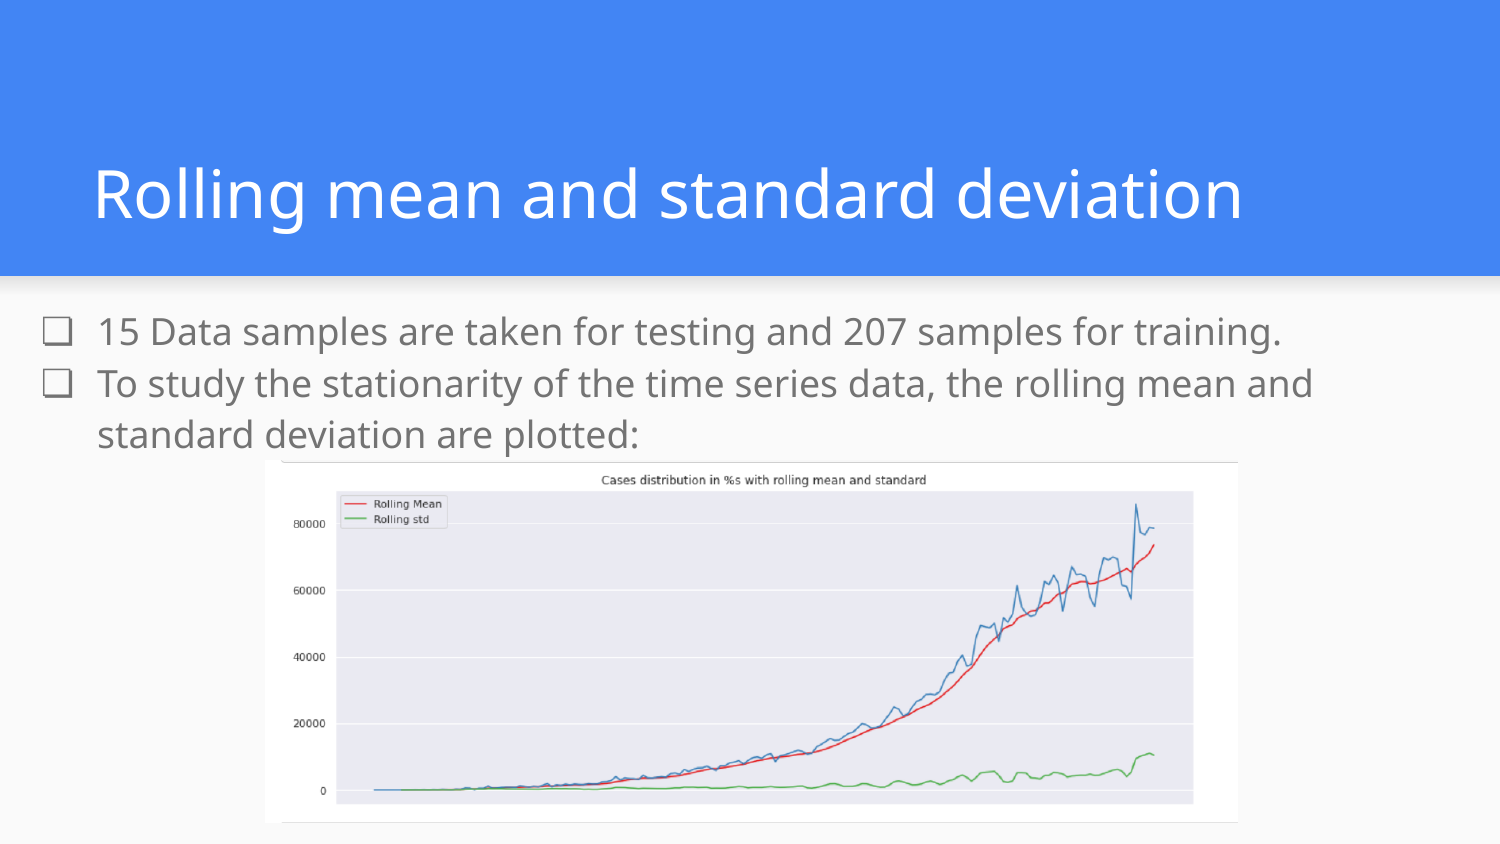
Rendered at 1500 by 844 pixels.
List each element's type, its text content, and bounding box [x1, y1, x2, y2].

list 15 Data samples are taken for testing and 207 samples for training. To study the stationarity of the time series data, the rolling mean and standard deviation are plotted: [7, 286, 1427, 760]
title Rolling mean and standard deviation [77, 121, 1427, 248]
picture [265, 460, 1239, 823]
